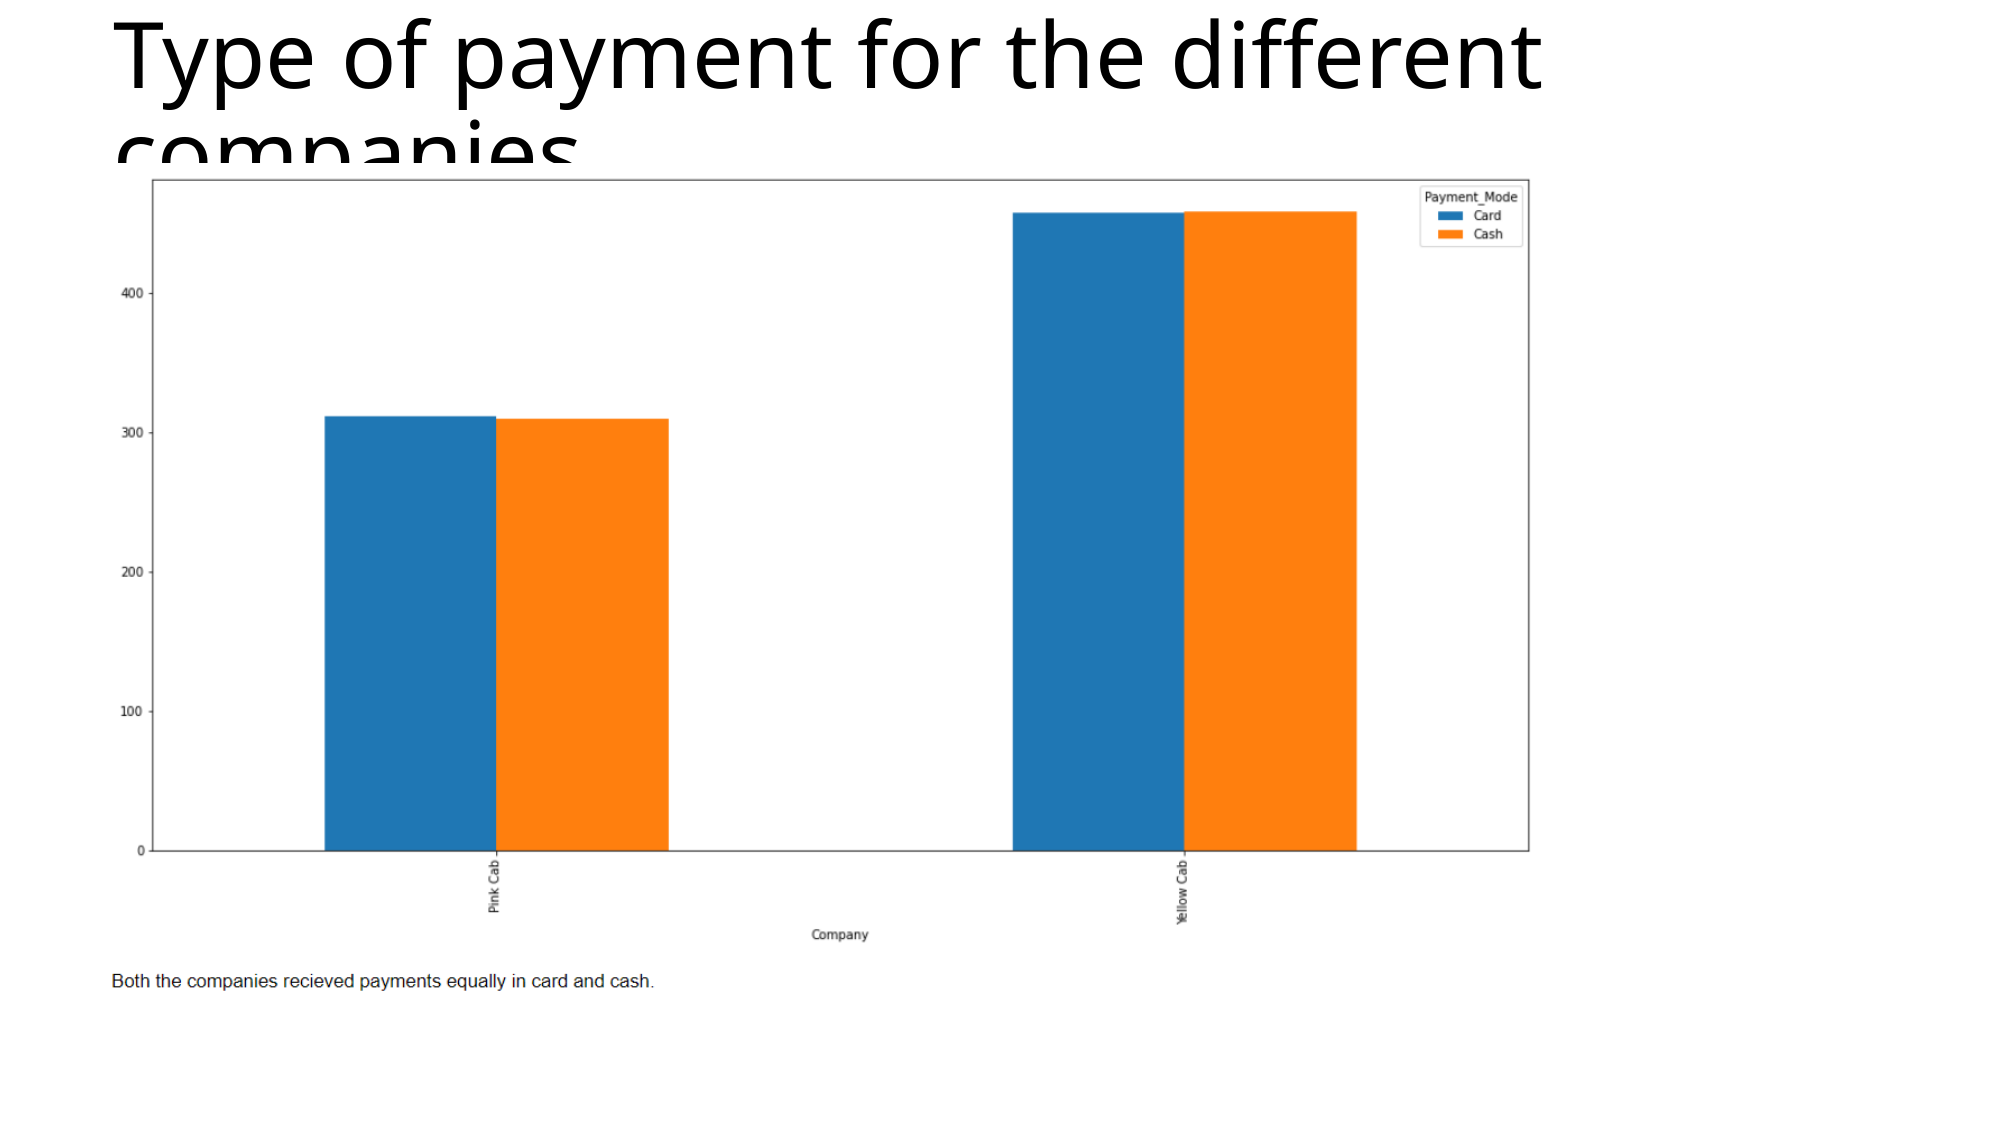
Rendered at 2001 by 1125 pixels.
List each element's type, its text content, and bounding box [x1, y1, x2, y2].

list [98, 163, 1612, 1002]
title Type of payment for the different companies [98, 0, 1824, 218]
